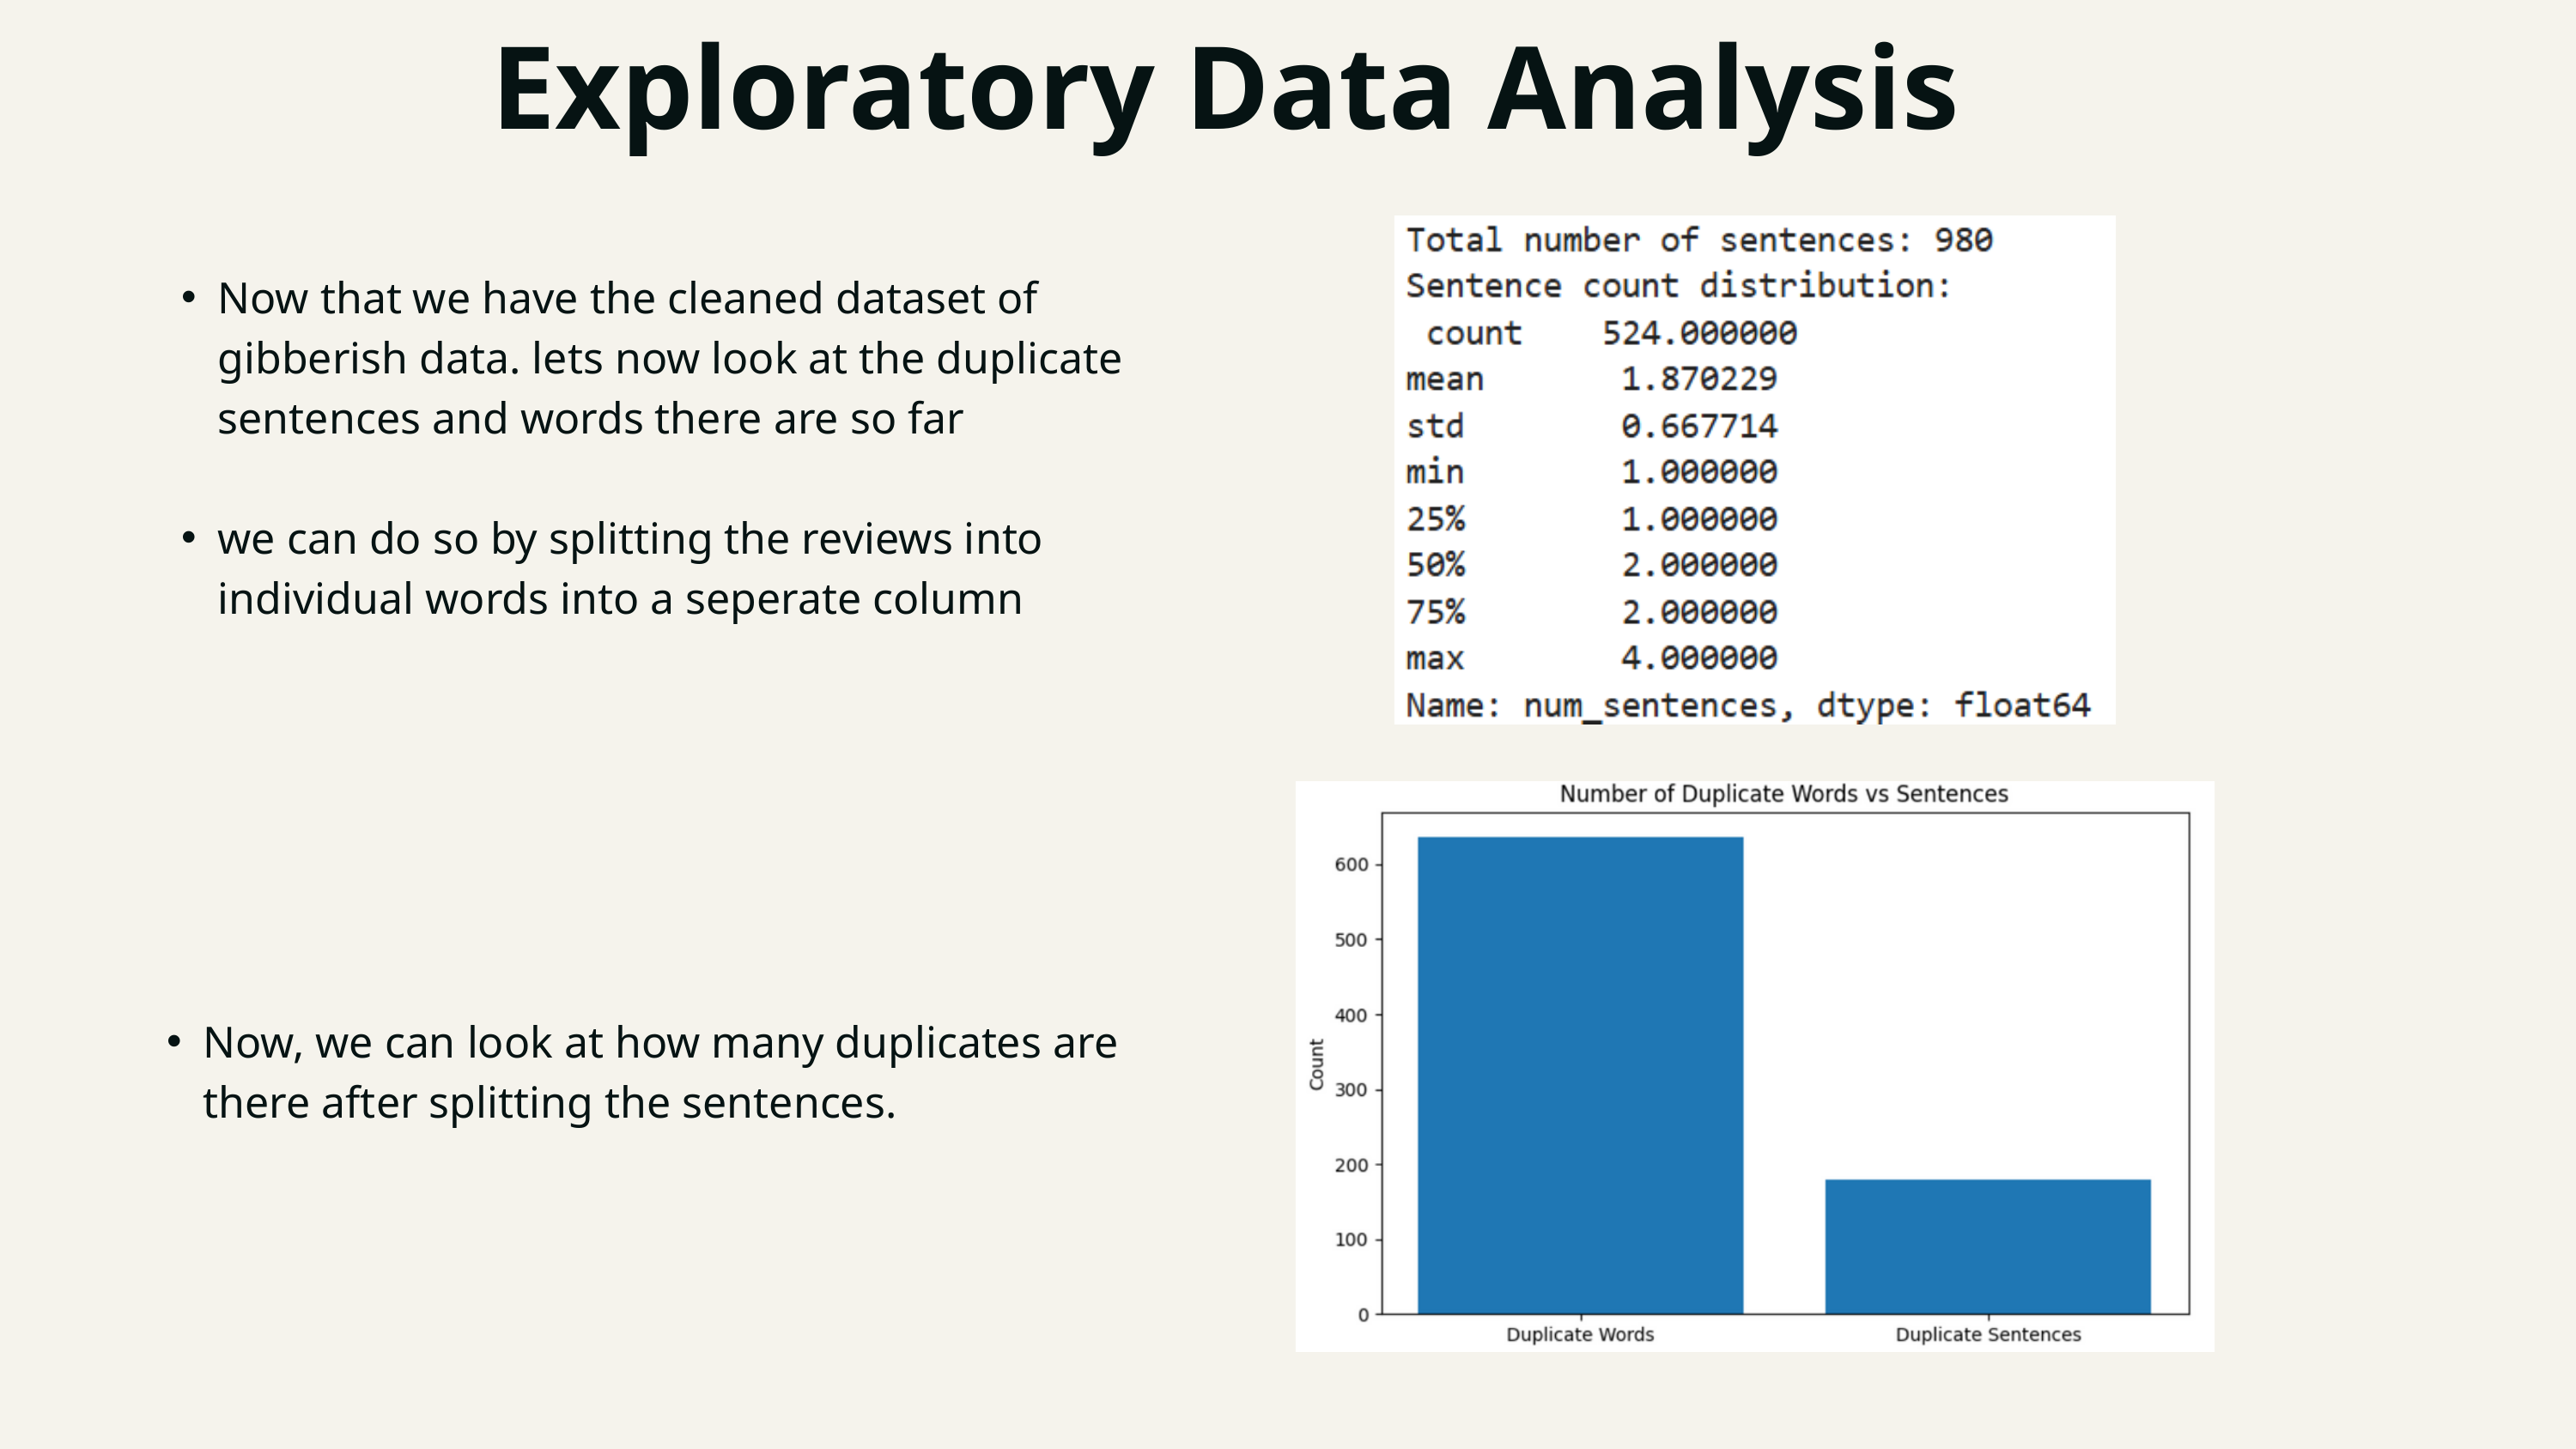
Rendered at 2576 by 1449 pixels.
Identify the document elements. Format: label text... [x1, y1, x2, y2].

text_box [1394, 215, 2117, 724]
text_box Now, we can look at how many duplicates are there after splitting the sentences. [130, 1006, 1174, 1127]
text_box Exploratory Data Analysis [491, 0, 2085, 153]
text_box [1295, 781, 2215, 1352]
text_box Now that we have the cleaned dataset of gibberish data. lets now look at the duplicate sentences and words there are so far we can do so by splitting the reviews into individual words into a seperate column [144, 262, 1159, 623]
